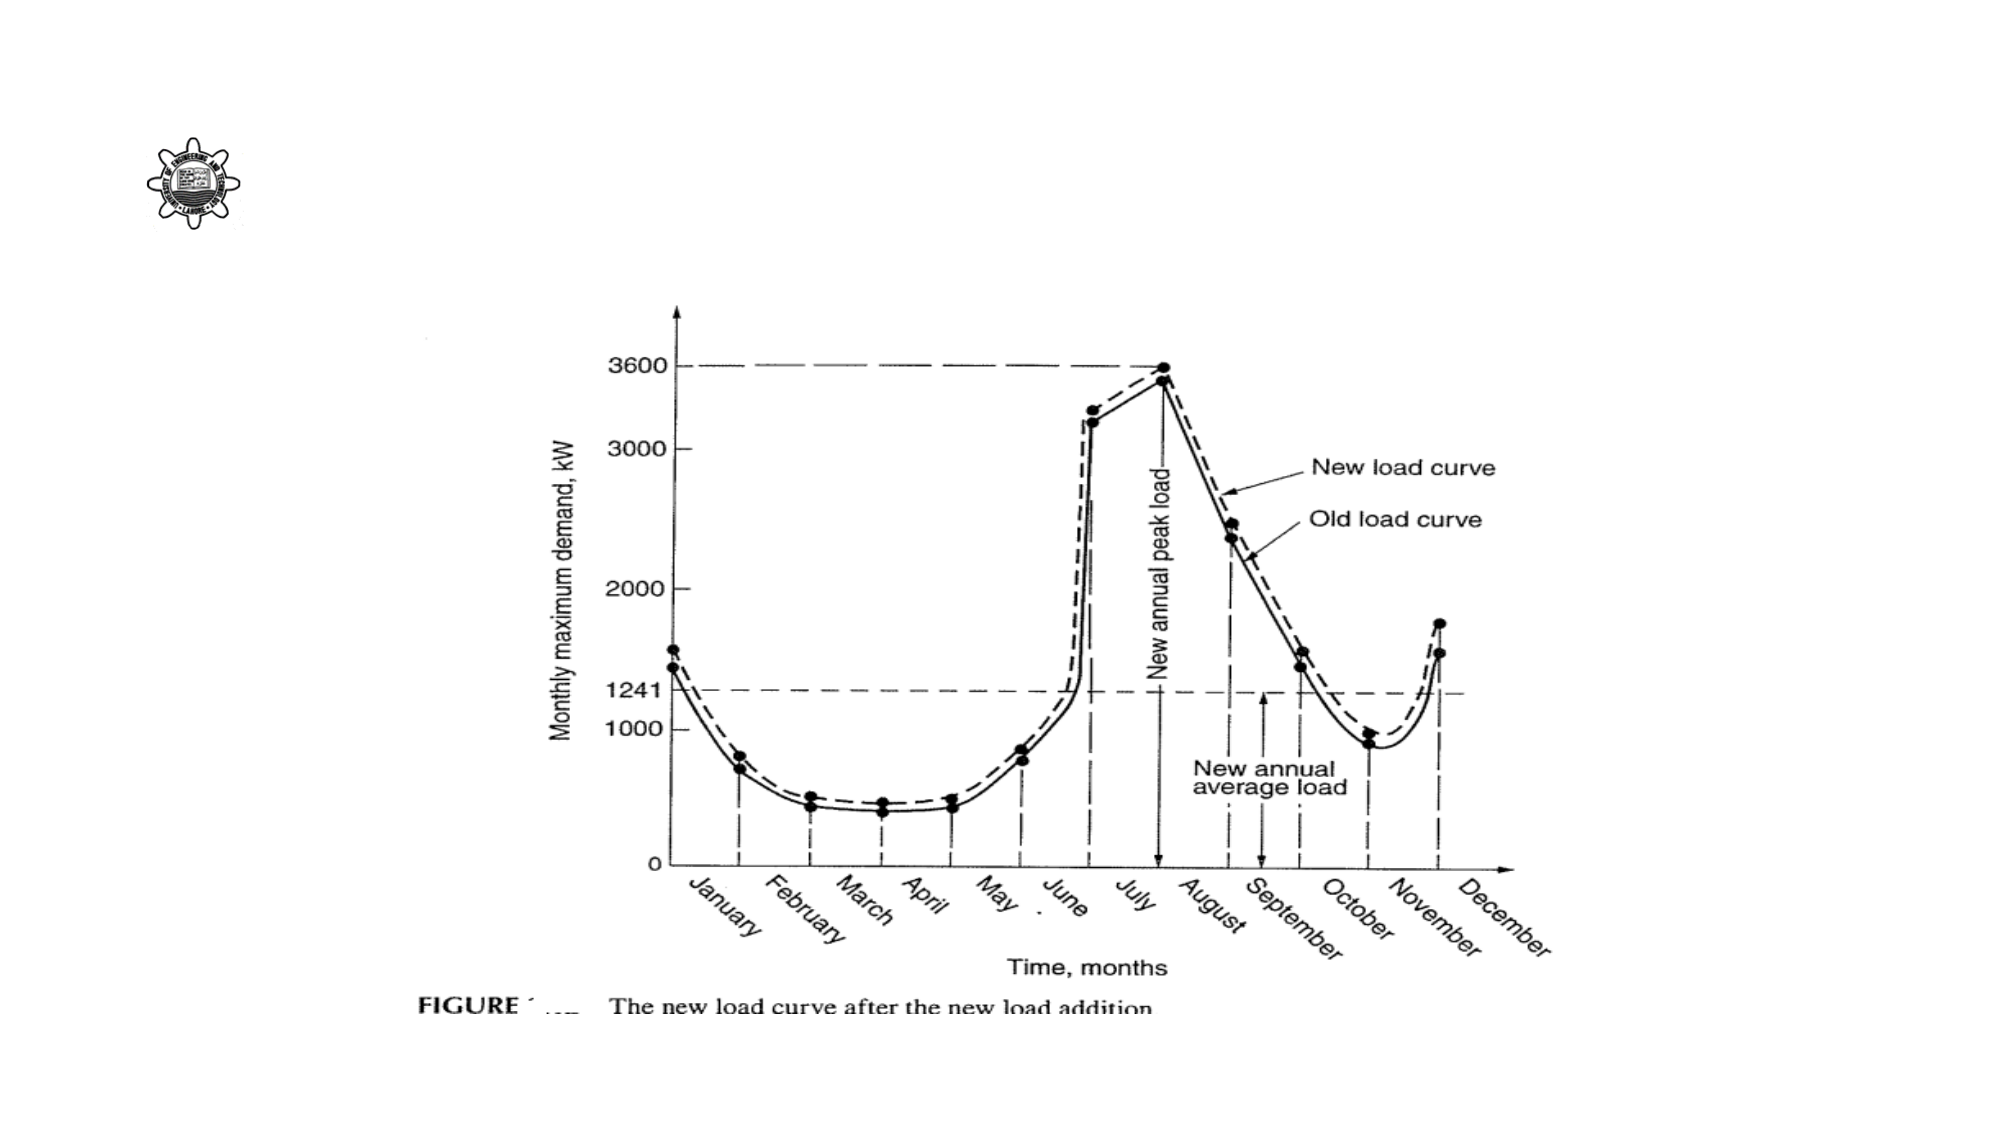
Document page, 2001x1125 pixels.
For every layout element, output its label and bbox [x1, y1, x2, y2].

picture [137, 131, 249, 234]
list [321, 299, 1723, 1014]
